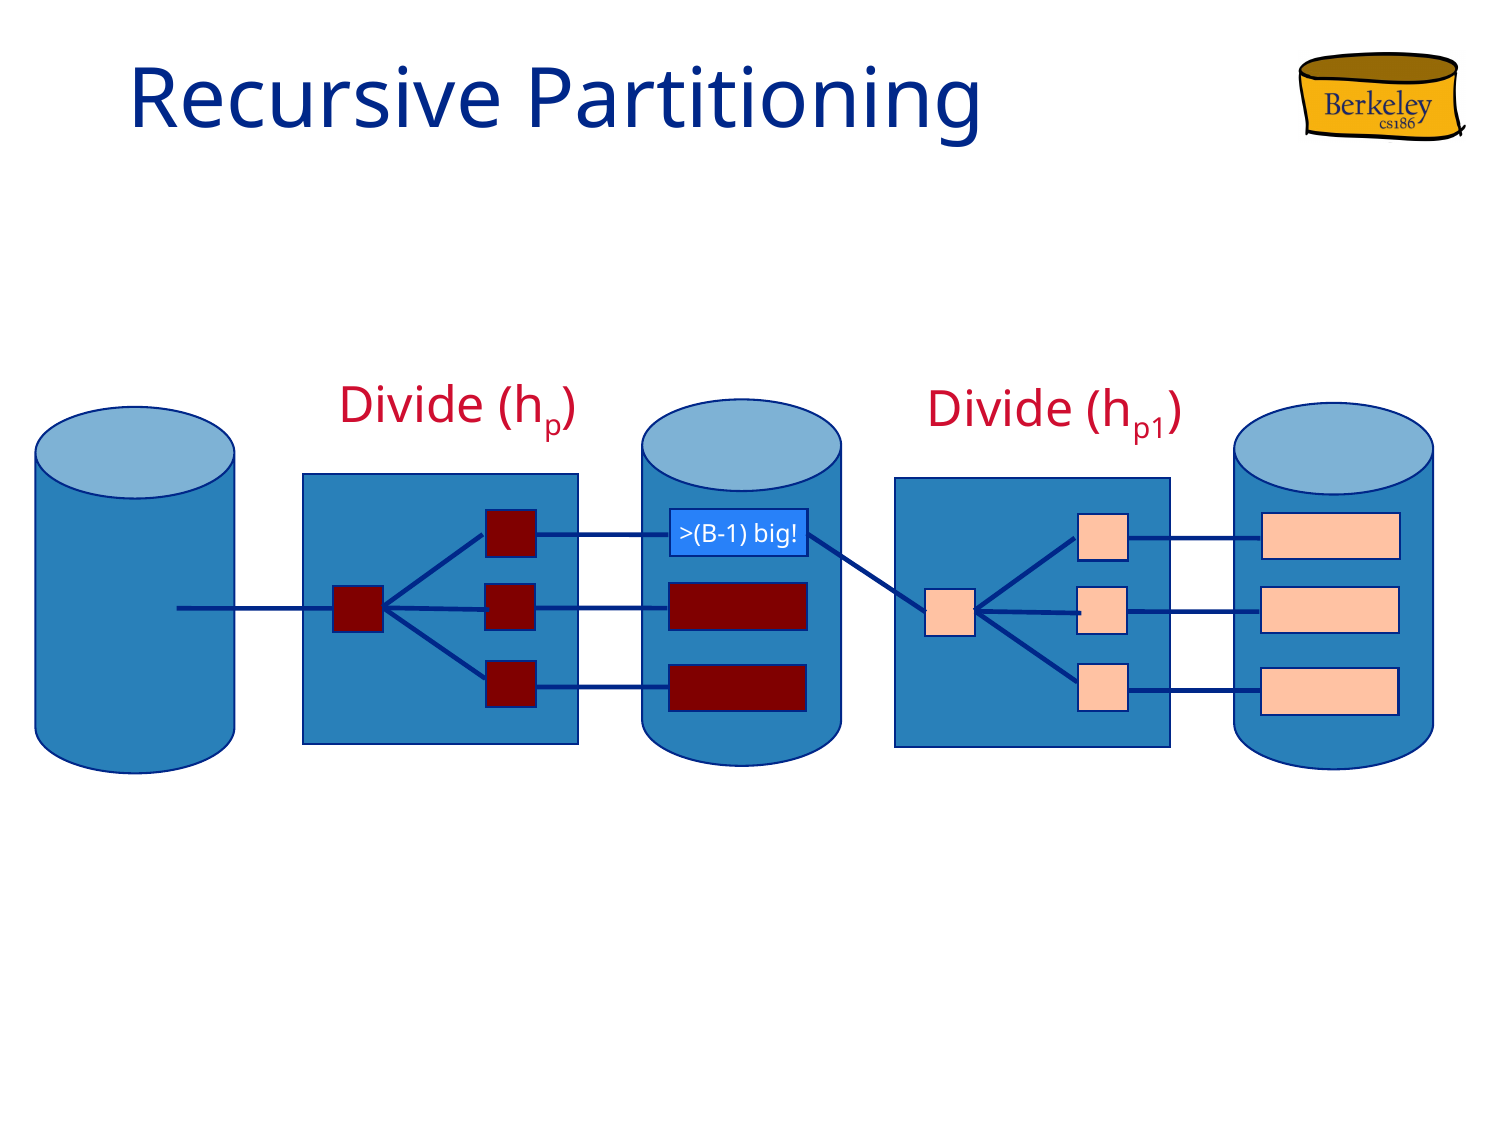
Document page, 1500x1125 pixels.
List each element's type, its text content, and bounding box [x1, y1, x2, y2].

text_box Divide (hp) [323, 365, 592, 449]
text_box [35, 406, 235, 774]
text_box [669, 583, 801, 630]
title Recursive Partitioning [112, 0, 1388, 188]
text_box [806, 368, 1434, 770]
text_box [332, 585, 383, 633]
text_box [642, 687, 801, 766]
picture [1388, 50, 1466, 143]
text_box [485, 510, 537, 557]
text_box [485, 660, 536, 708]
text_box [642, 399, 801, 534]
text_box [668, 664, 801, 712]
text_box [303, 474, 579, 744]
text_box [484, 583, 536, 631]
text_box [35, 407, 235, 498]
text_box [642, 535, 801, 686]
text_box [642, 399, 801, 491]
text_box >(B-1) big! [669, 509, 801, 556]
